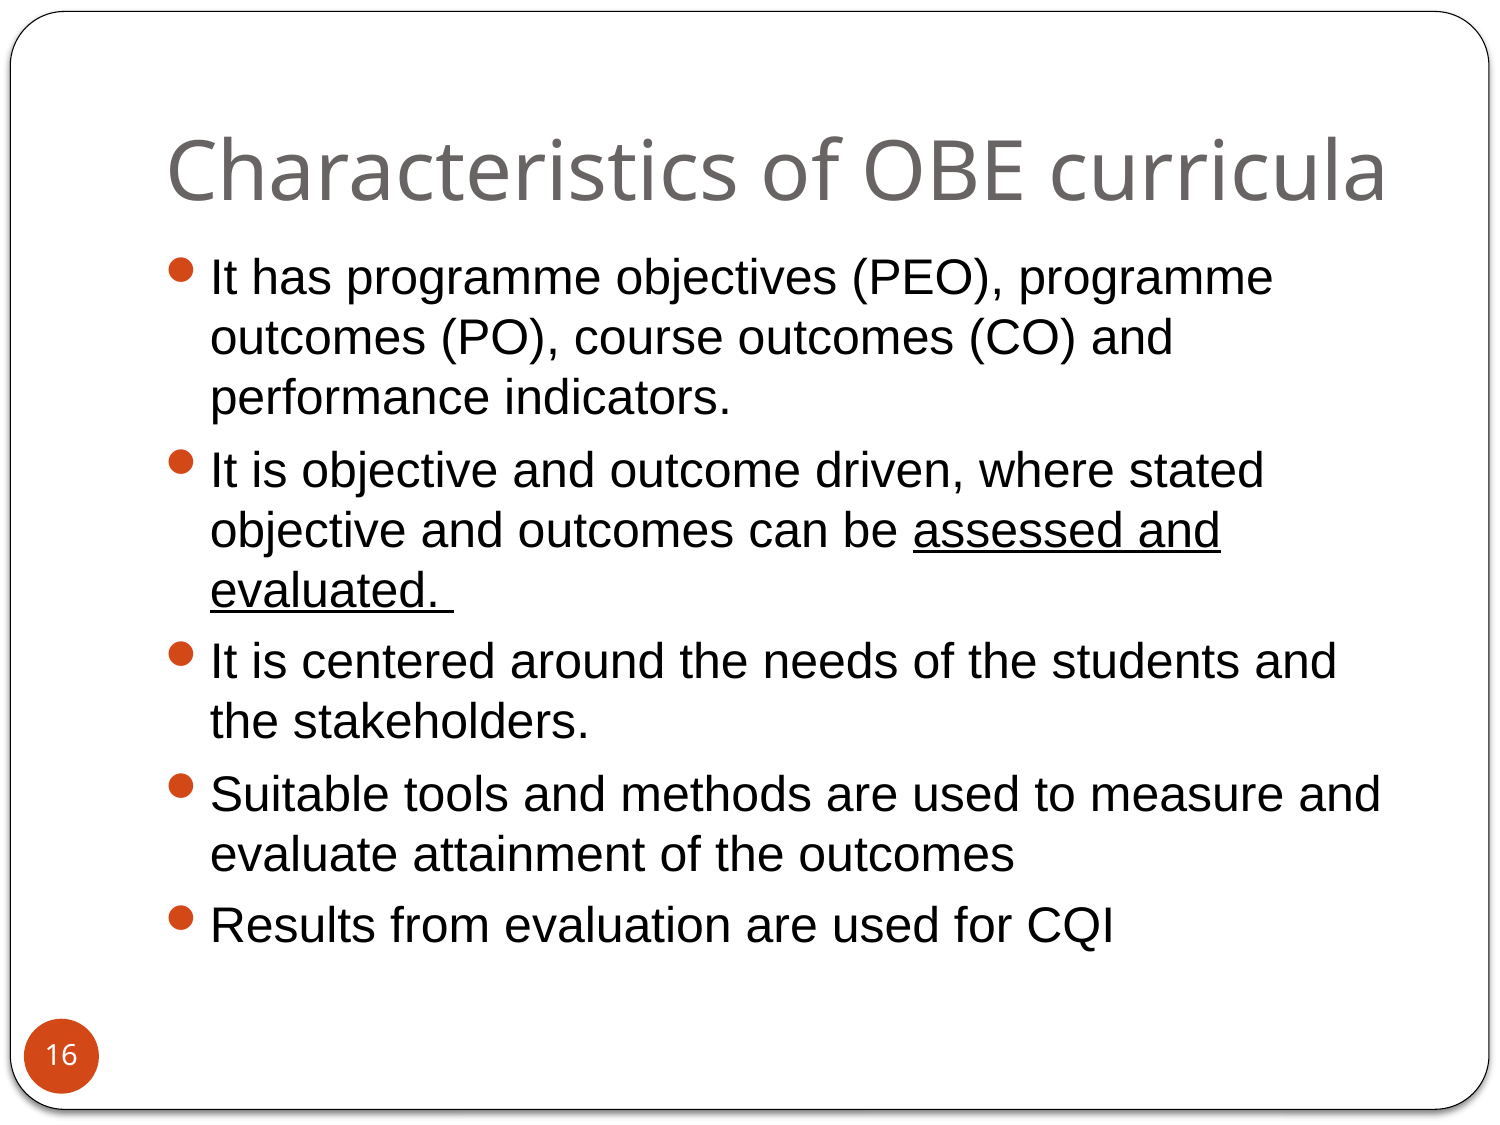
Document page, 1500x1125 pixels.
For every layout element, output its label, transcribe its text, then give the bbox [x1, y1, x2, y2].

title Characteristics of OBE curricula [150, 45, 1425, 233]
list It has programme objectives (PEO), programme outcomes (PO), course outcomes (CO) and performance indicators. It is objective and outcome driven, where stated objective and outcomes can be assessed and evaluated. It is centered around the needs of the students and the stakeholders. Suitable tools and methods are used to measure and evaluate attainment of the outcomes Results from evaluation are used for CQI [150, 237, 1425, 988]
slide_number 16 [23, 1018, 99, 1094]
